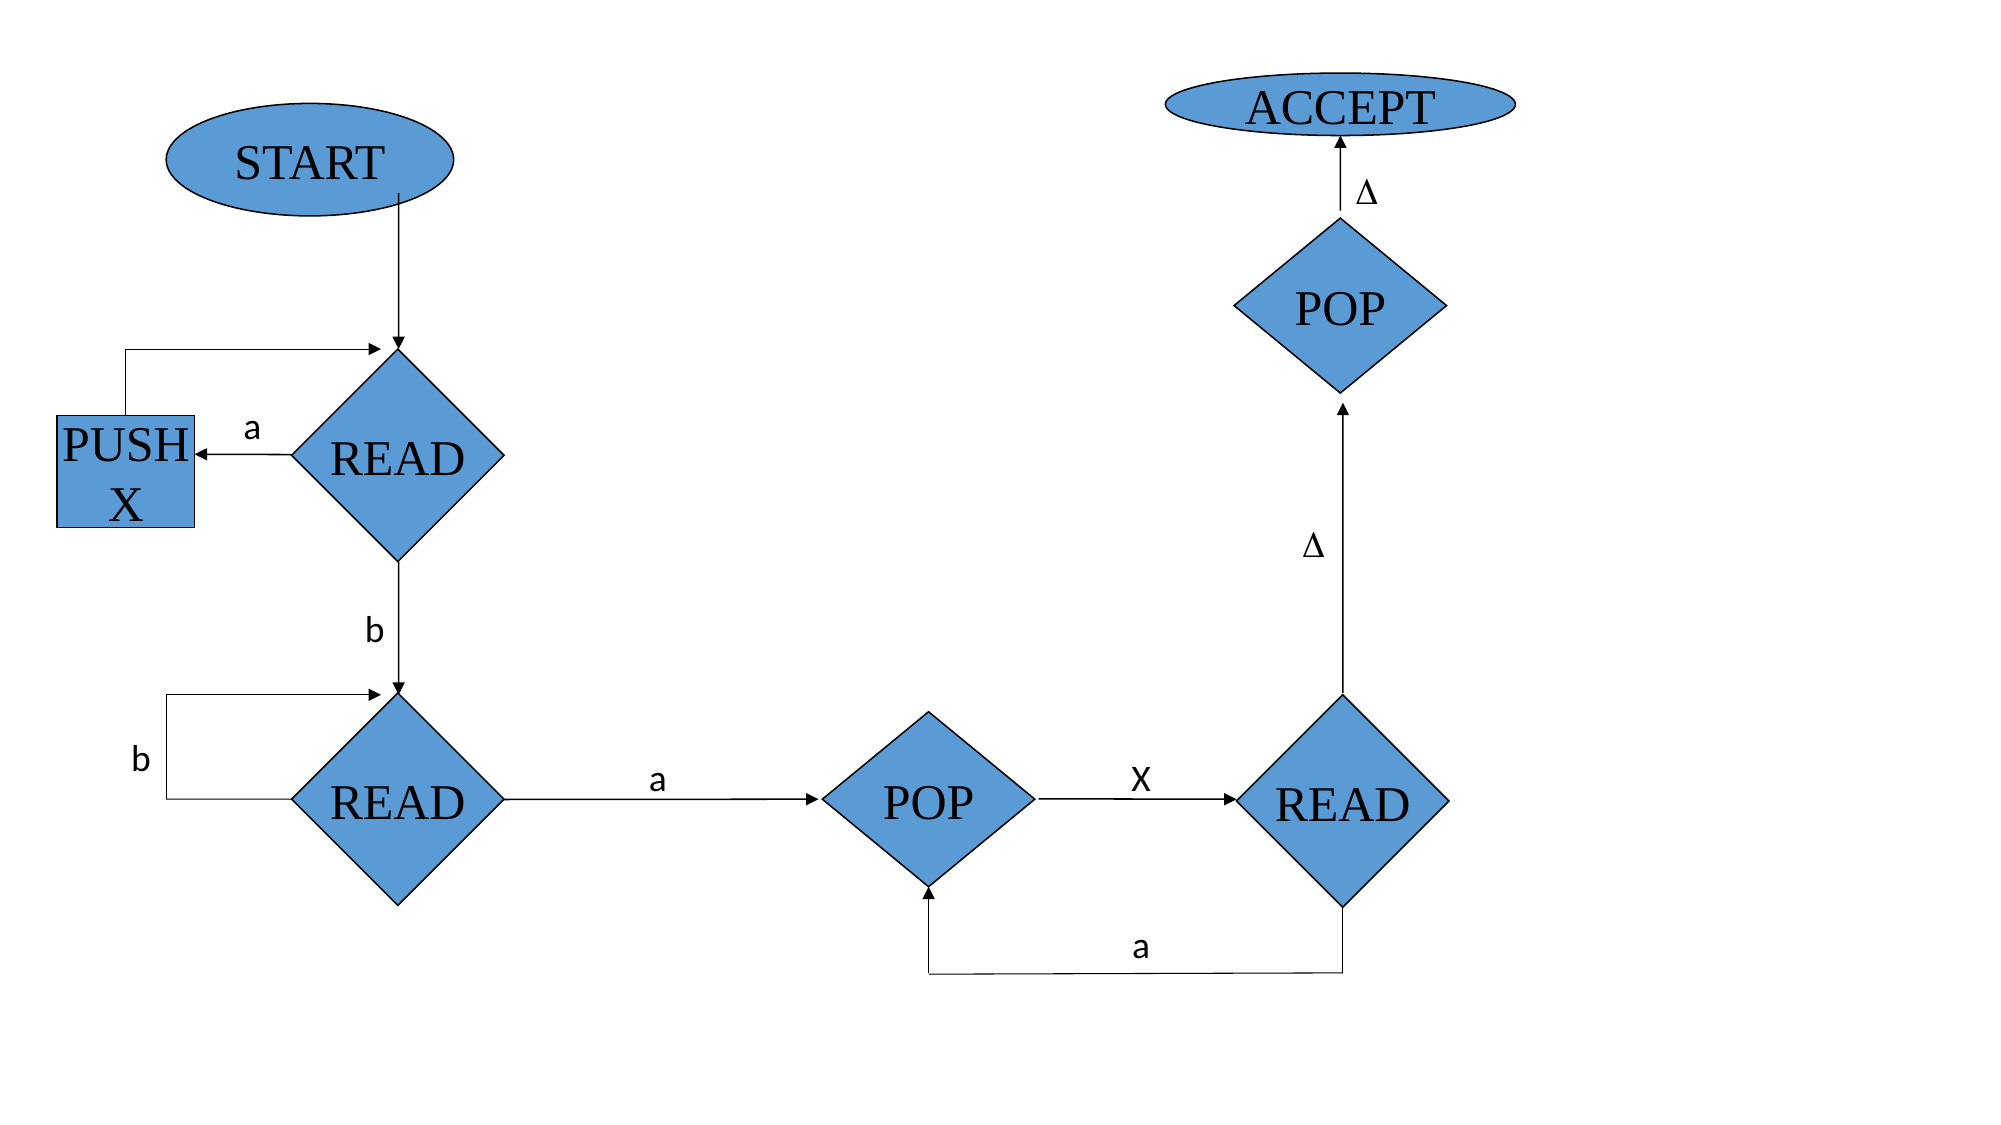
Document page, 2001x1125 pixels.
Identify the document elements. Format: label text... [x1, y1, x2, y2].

text_box [1336, 402, 1350, 693]
text_box b [350, 597, 400, 658]
text_box a [633, 746, 682, 799]
text_box [1038, 792, 1237, 806]
text_box [1334, 136, 1347, 159]
text_box a [228, 394, 277, 455]
text_box ACCEPT [1165, 73, 1516, 136]
text_box a [633, 800, 682, 807]
text_box PUSH X [57, 415, 195, 528]
text_box X [1116, 746, 1166, 798]
text_box a [1117, 913, 1165, 972]
text_box POP [1234, 218, 1447, 394]
text_box [392, 658, 405, 694]
text_box  [1340, 159, 1394, 220]
text_box READ [292, 692, 504, 906]
text_box  [1287, 512, 1340, 573]
text_box [504, 792, 819, 806]
text_box READ [1236, 694, 1450, 908]
text_box POP [822, 711, 1035, 887]
text_box [392, 192, 405, 350]
text_box X [1116, 800, 1166, 807]
text_box START [166, 103, 454, 216]
text_box READ [291, 349, 505, 562]
text_box b [116, 727, 166, 787]
text_box [194, 448, 228, 461]
